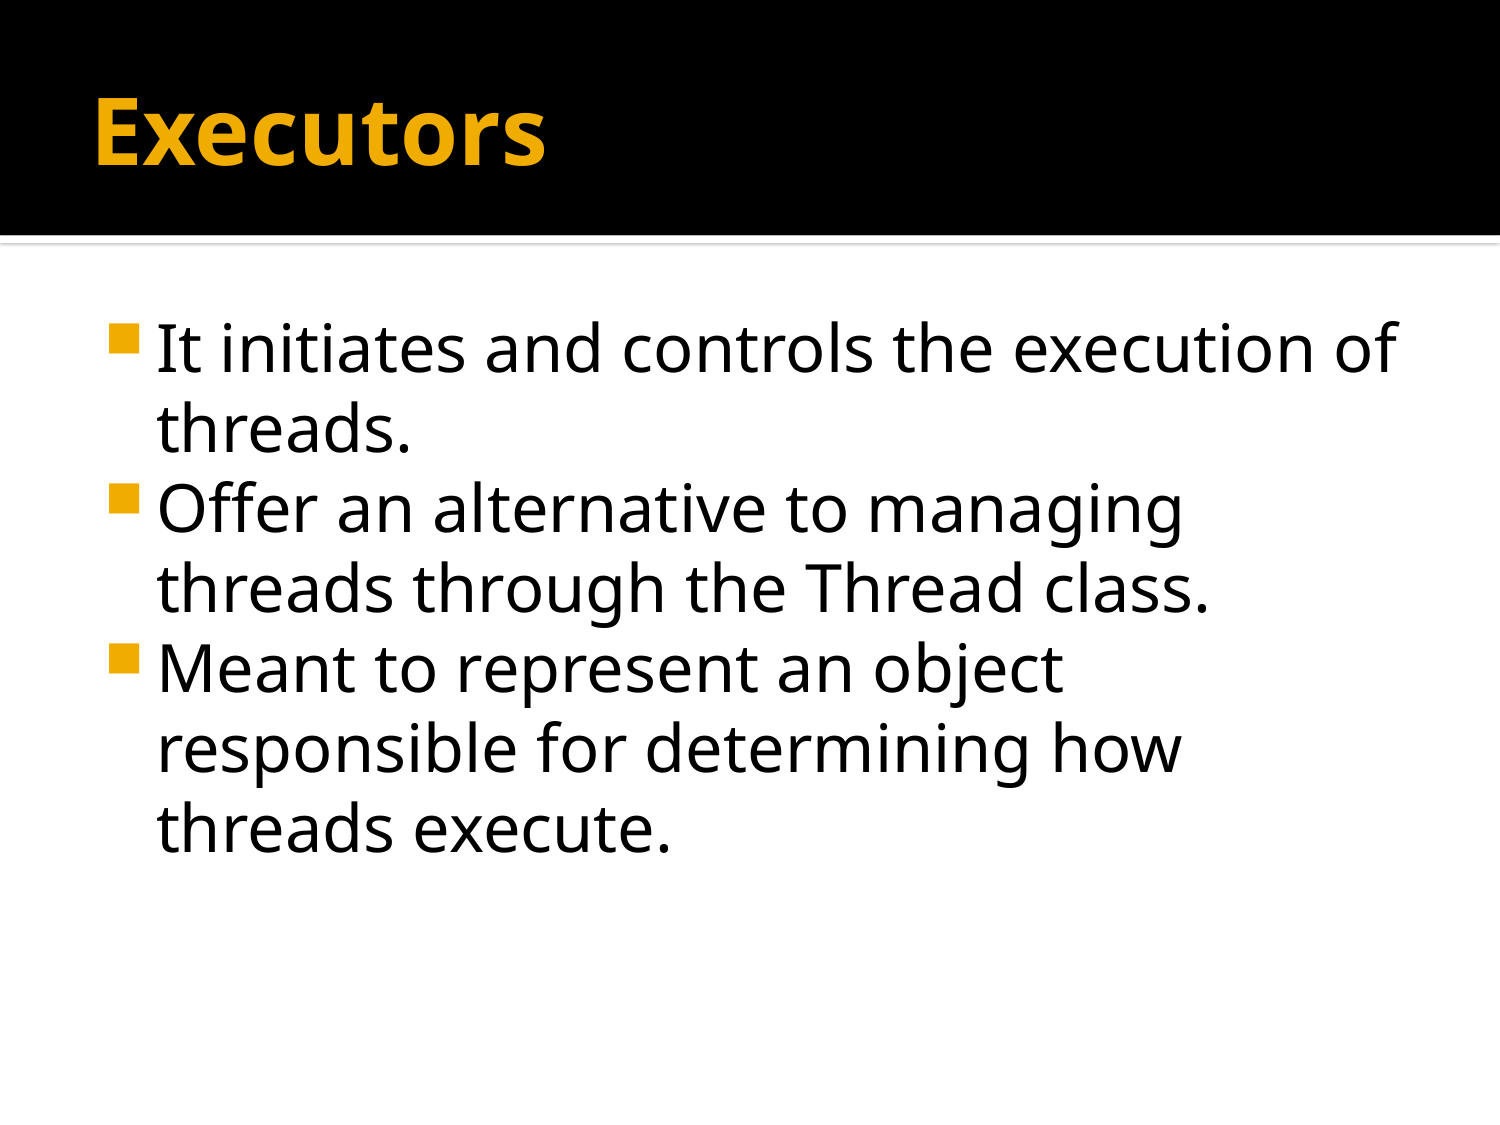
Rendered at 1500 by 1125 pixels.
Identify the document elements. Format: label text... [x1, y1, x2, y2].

list It initiates and controls the execution of threads. Offer an alternative to managing threads through the Thread class. Meant to represent an object responsible for determining how threads execute. [75, 291, 1425, 1050]
title Executors [75, 25, 1425, 231]
